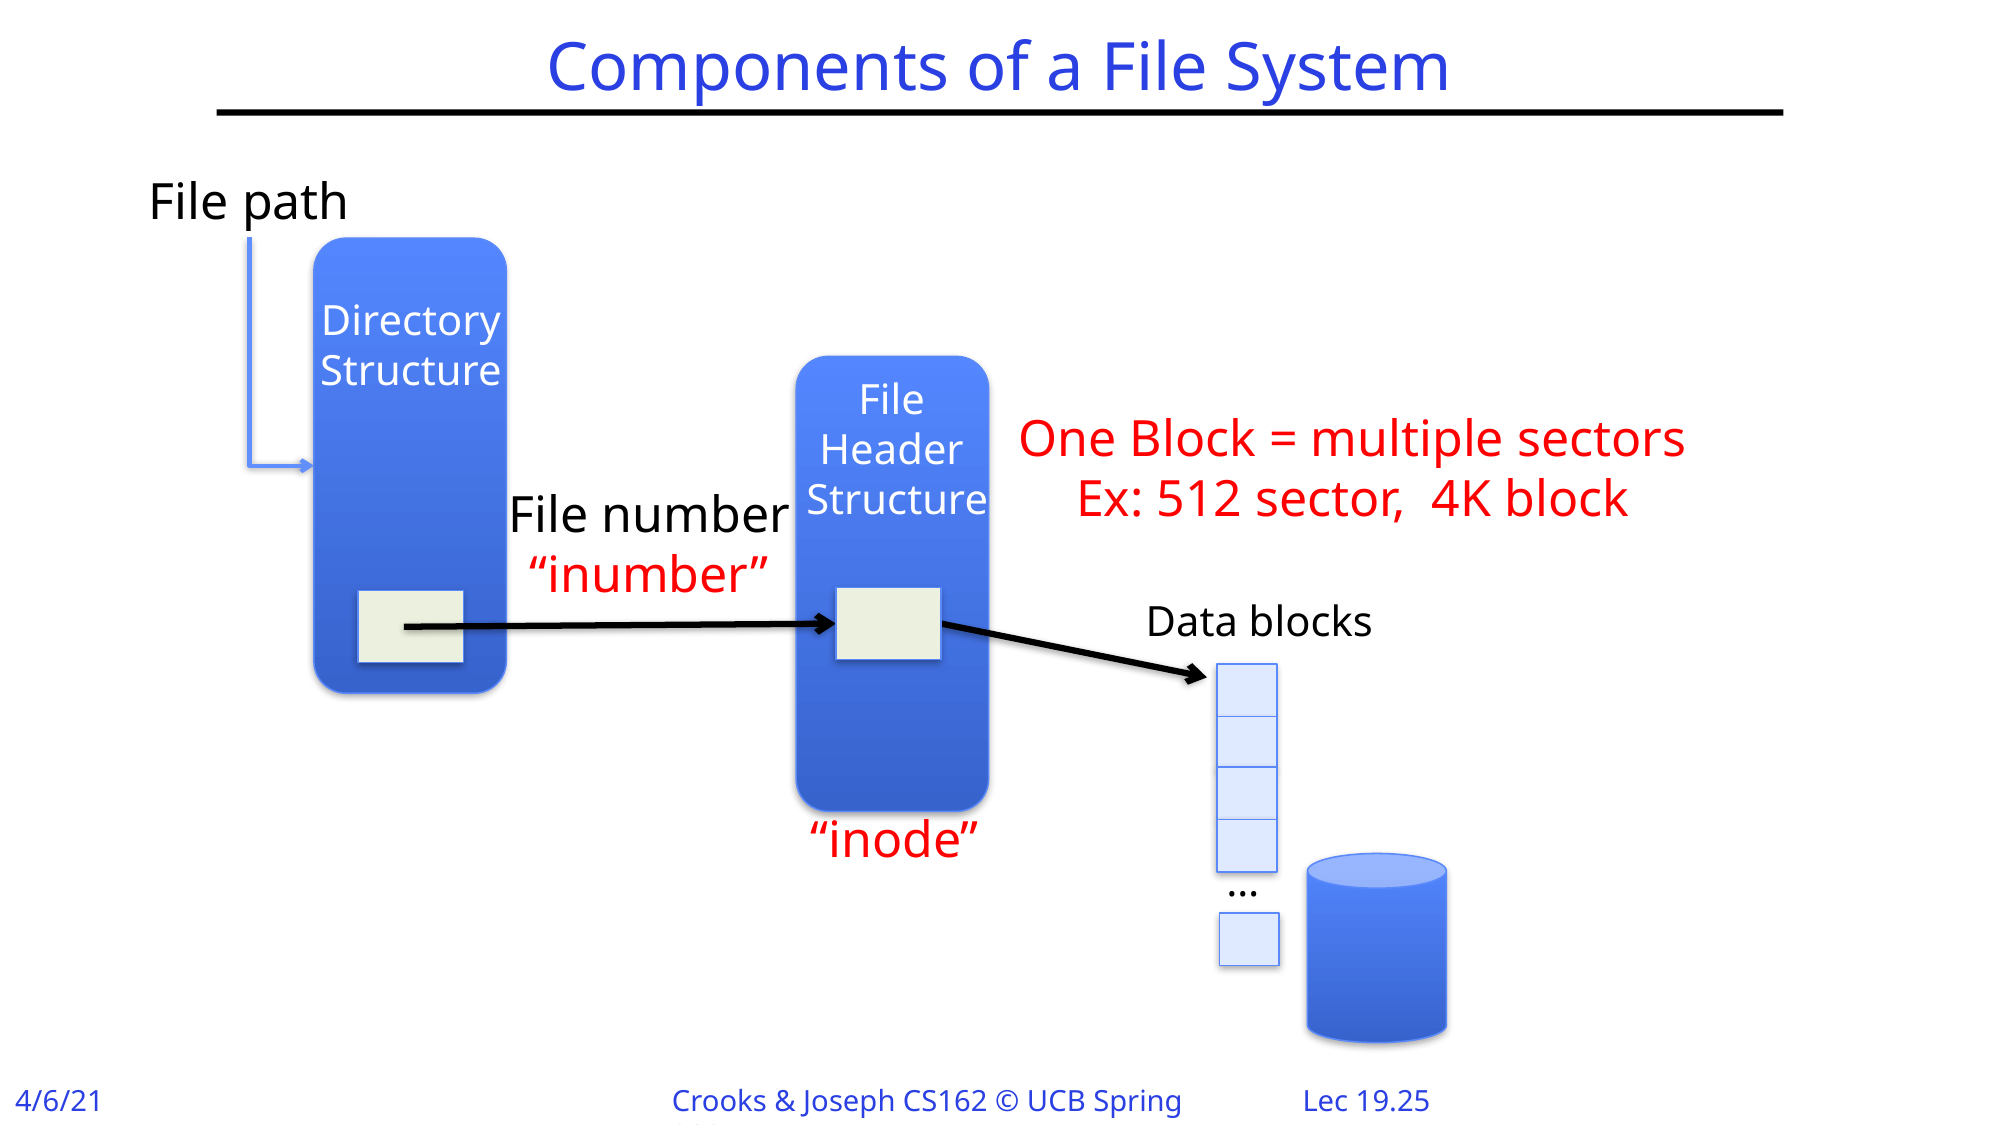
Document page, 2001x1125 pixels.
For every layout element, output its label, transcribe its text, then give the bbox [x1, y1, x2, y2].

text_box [249, 237, 512, 694]
text_box File path [134, 162, 365, 238]
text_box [357, 356, 998, 812]
title Components of a File System [216, 24, 1784, 113]
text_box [800, 398, 1689, 1043]
